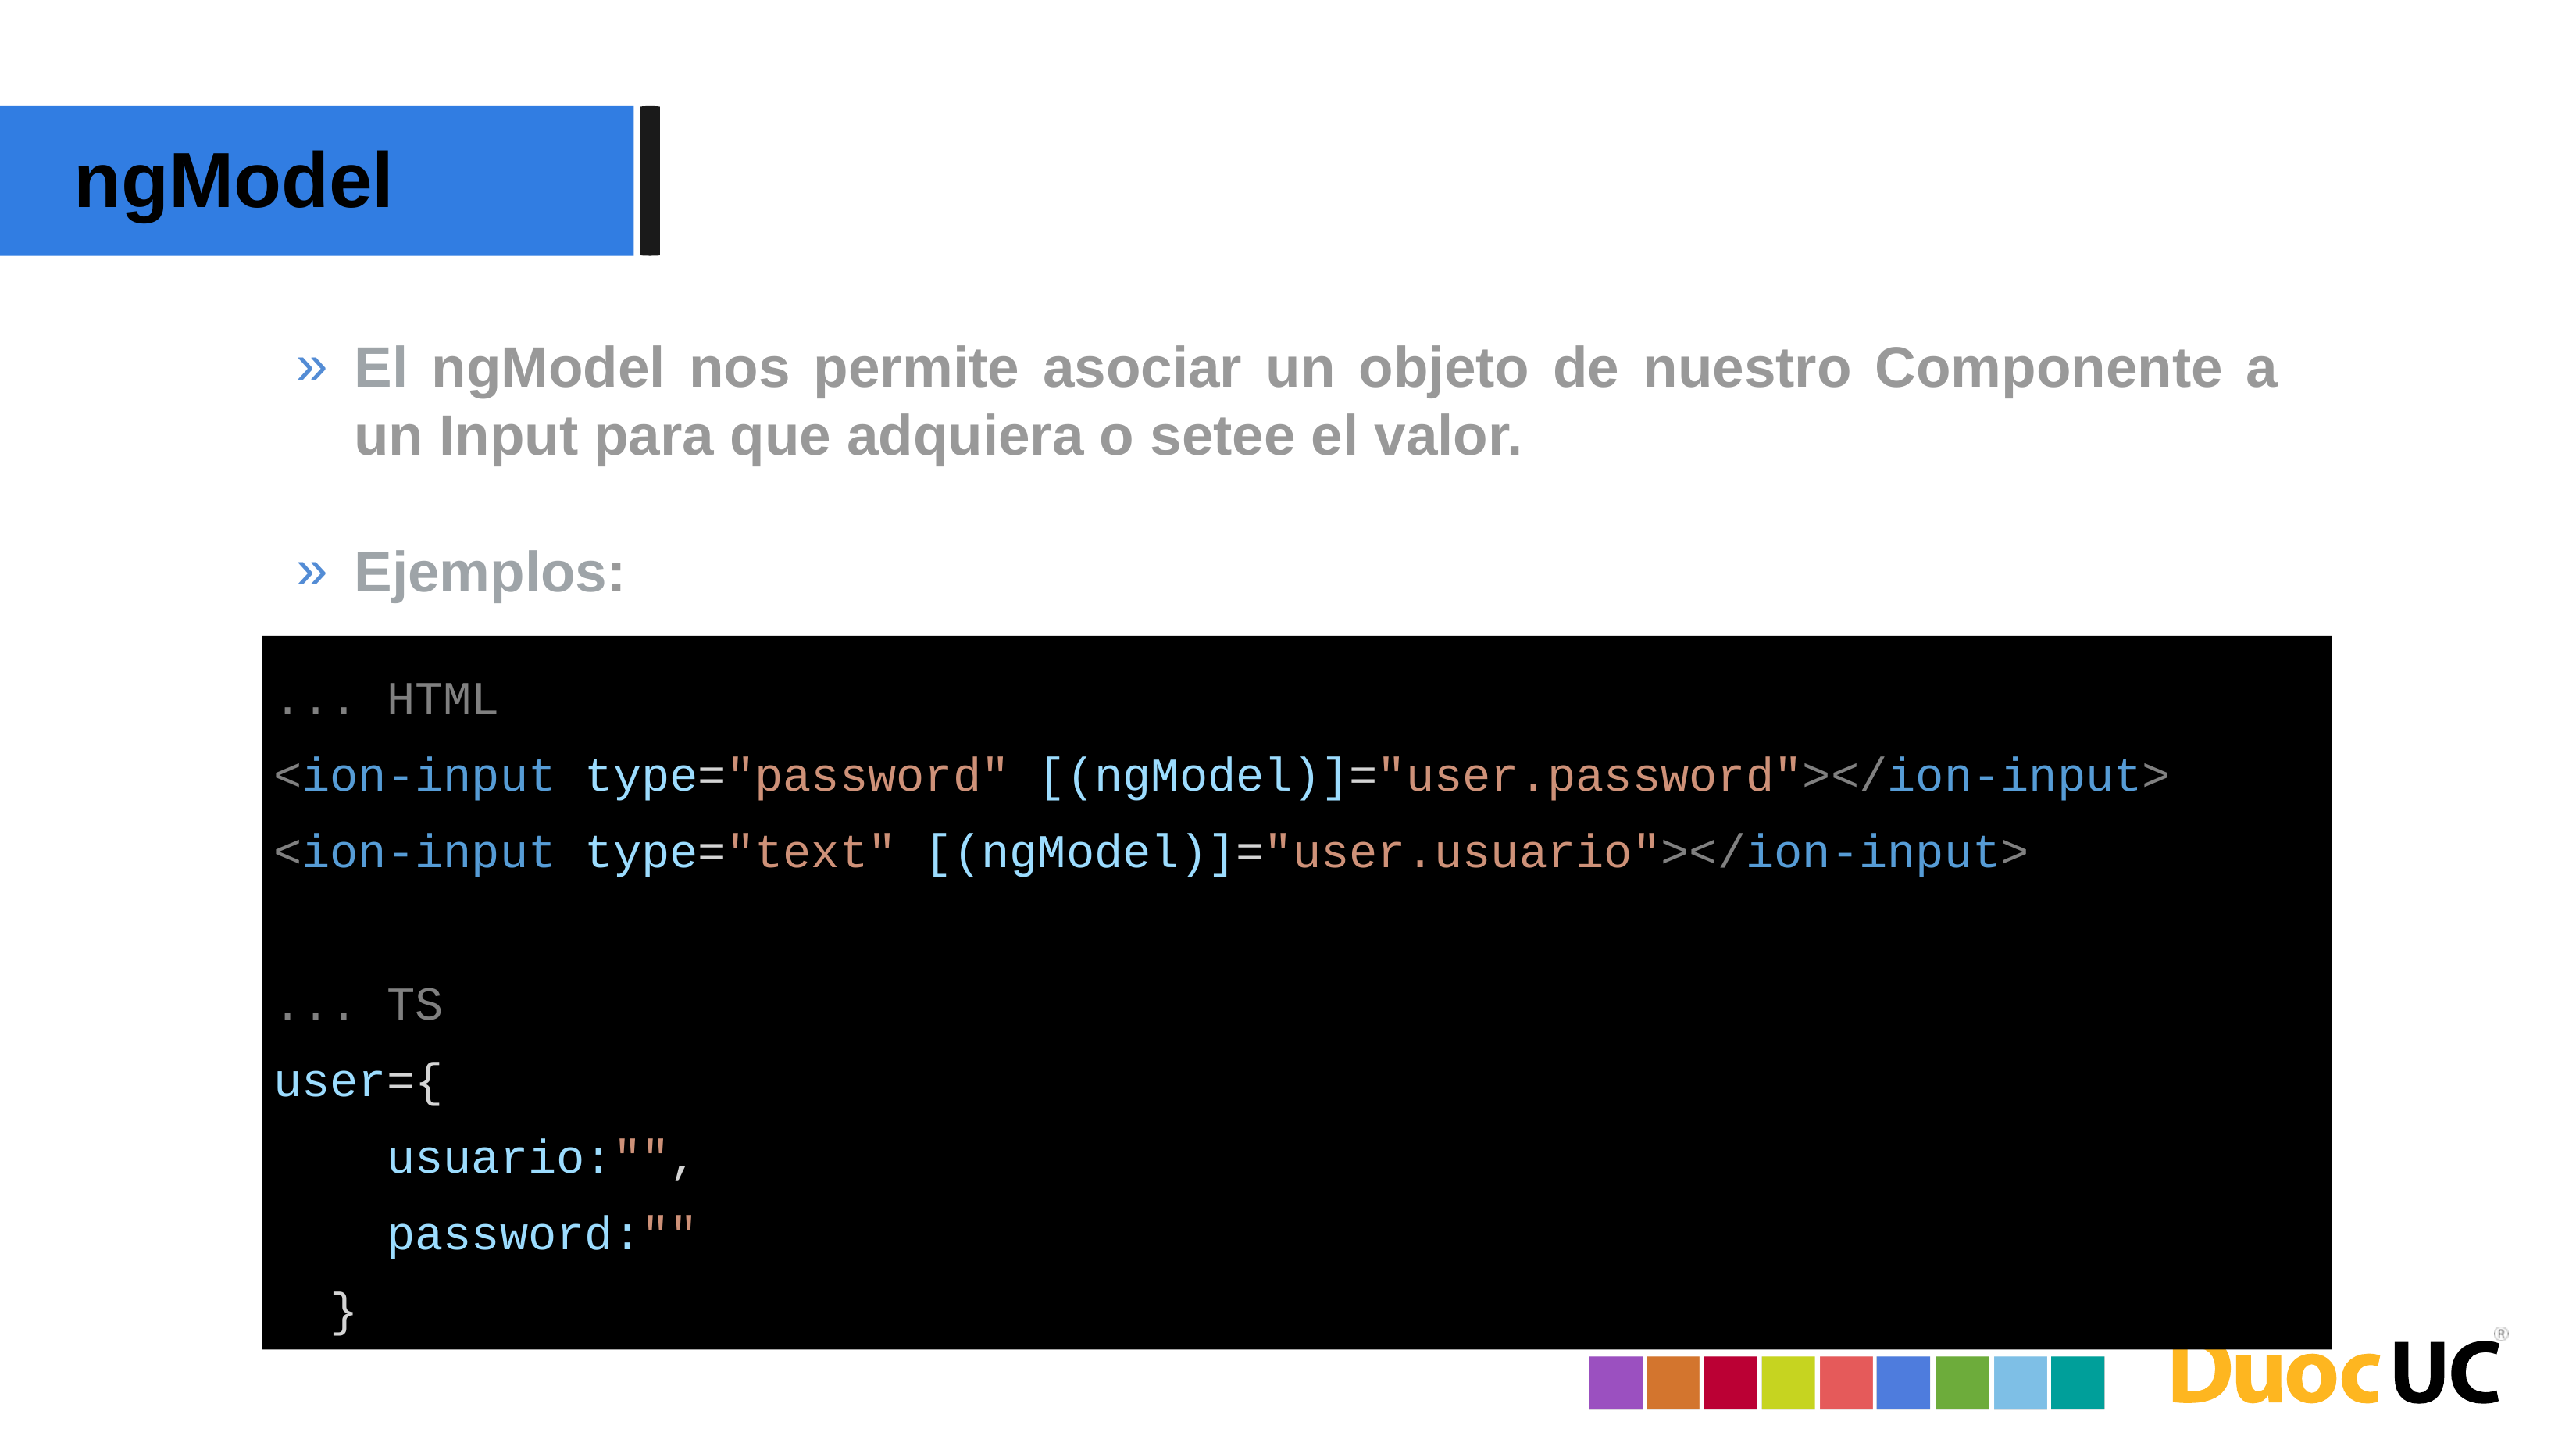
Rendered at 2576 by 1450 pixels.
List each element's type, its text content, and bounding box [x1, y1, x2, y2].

picture [1579, 1350, 2121, 1434]
text_box El ngModel nos permite asociar un objeto de nuestro Componente a un Input para que adquiera o setee el valor. Ejemplos: [295, 318, 2281, 604]
picture [2494, 1327, 2509, 1341]
list ngModel [73, 129, 636, 959]
text_box ... HTML <ion-input type="password" [(ngModel)]="user.password"></ion-input> <ion-input type="text" [(ngModel)]="user.usuario"></ion-input> ... TS user={ usuario:"", password:"" } [262, 635, 2332, 1350]
